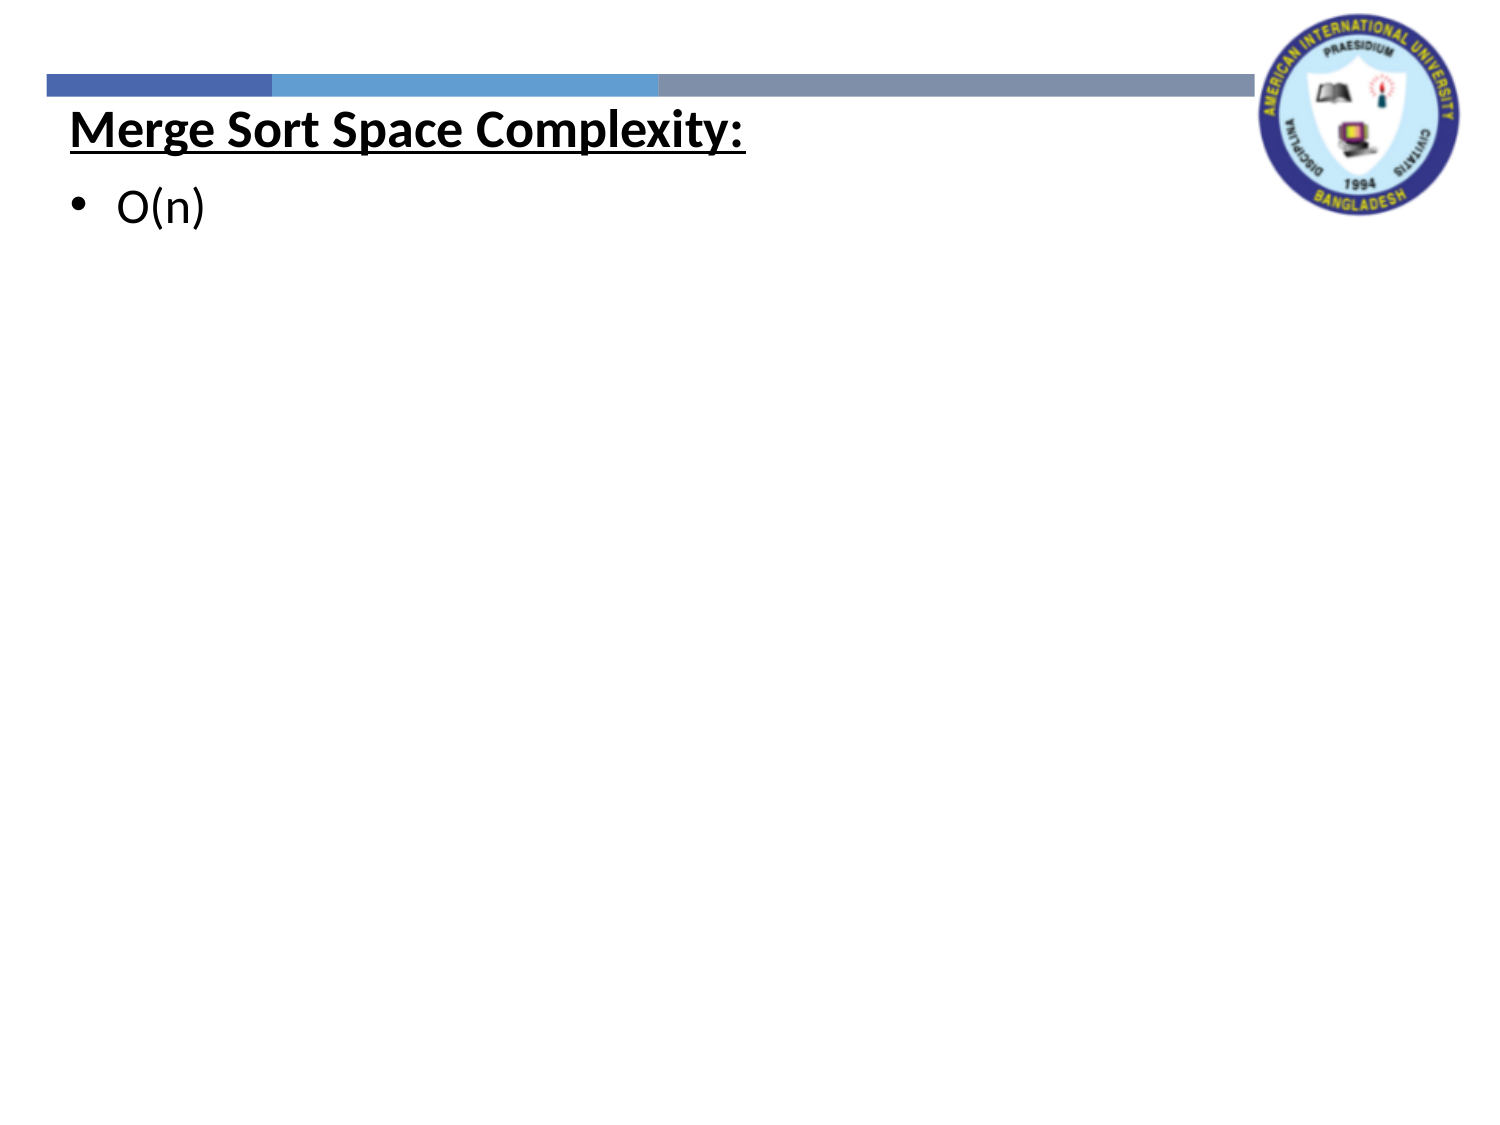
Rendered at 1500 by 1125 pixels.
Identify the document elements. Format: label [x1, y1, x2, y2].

picture [1254, 9, 1465, 166]
text_box [54, 85, 1470, 241]
